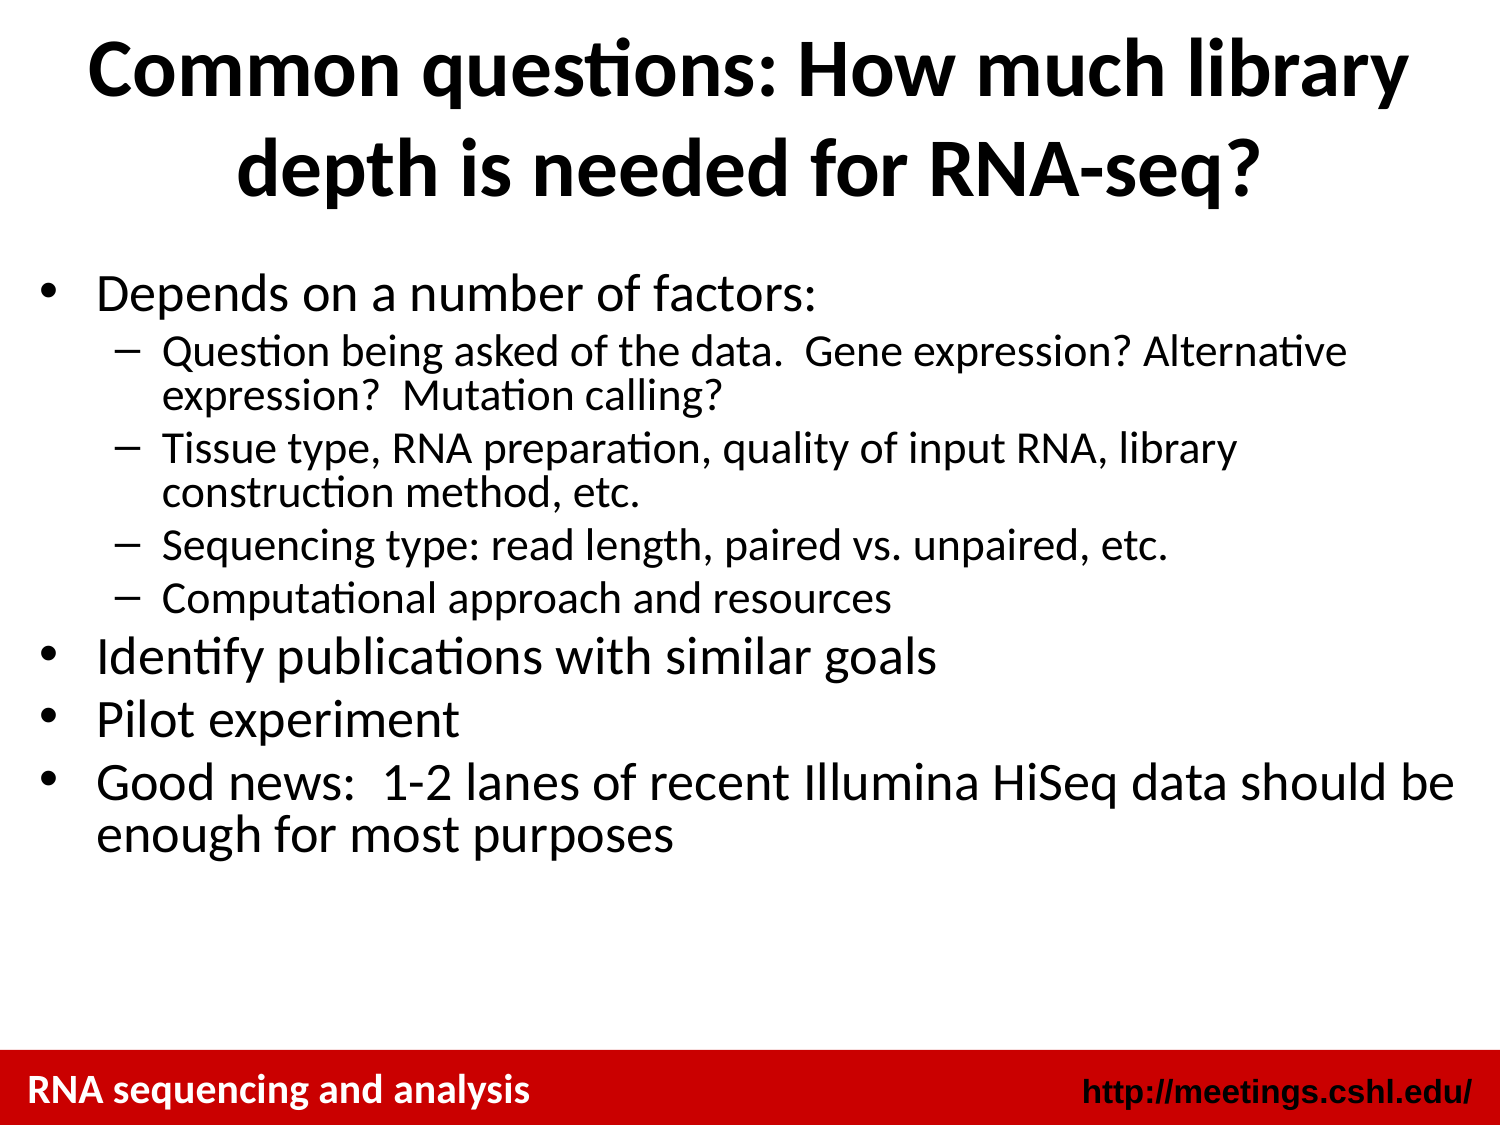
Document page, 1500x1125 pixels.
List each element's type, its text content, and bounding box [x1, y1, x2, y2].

list Depends on a number of factors: Question being asked of the data. Gene expression? Alternative expression? Mutation calling? Tissue type, RNA preparation, quality of input RNA, library construction method, etc. Sequencing type: read length, paired vs. unpaired, etc. Computational approach and resources Identify publications with similar goals Pilot experiment Good news: 1-2 lanes of recent Illumina HiSeq data should be enough for most purposes [24, 262, 1475, 1025]
title Common questions: How much library depth is needed for RNA-seq? [24, 19, 1475, 207]
